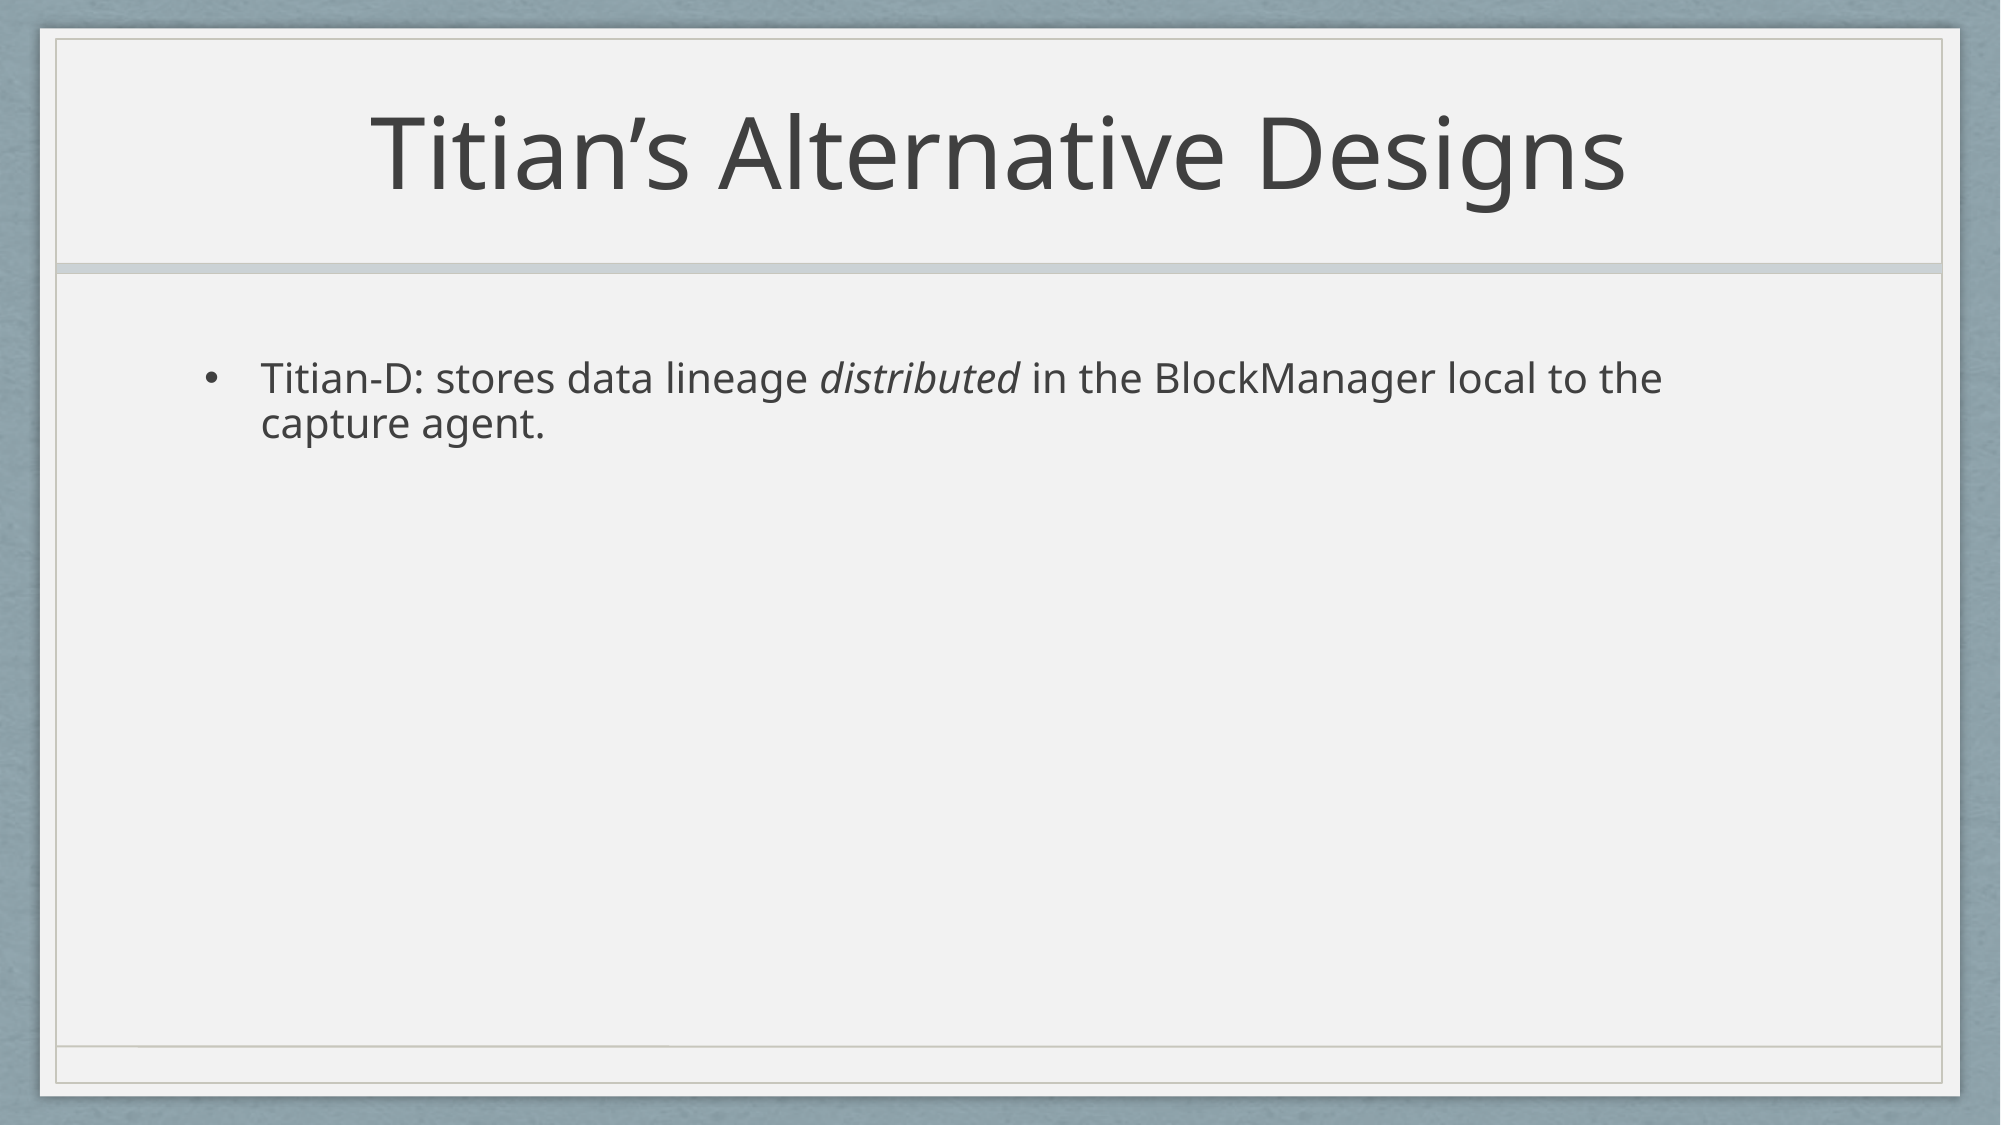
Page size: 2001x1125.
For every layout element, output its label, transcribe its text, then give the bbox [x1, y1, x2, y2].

list Titian-D: stores data lineage distributed in the BlockManager local to the capture agent. [196, 349, 1804, 996]
picture [0, 0, 2001, 1125]
title Titian’s Alternative Designs [196, 39, 1804, 261]
